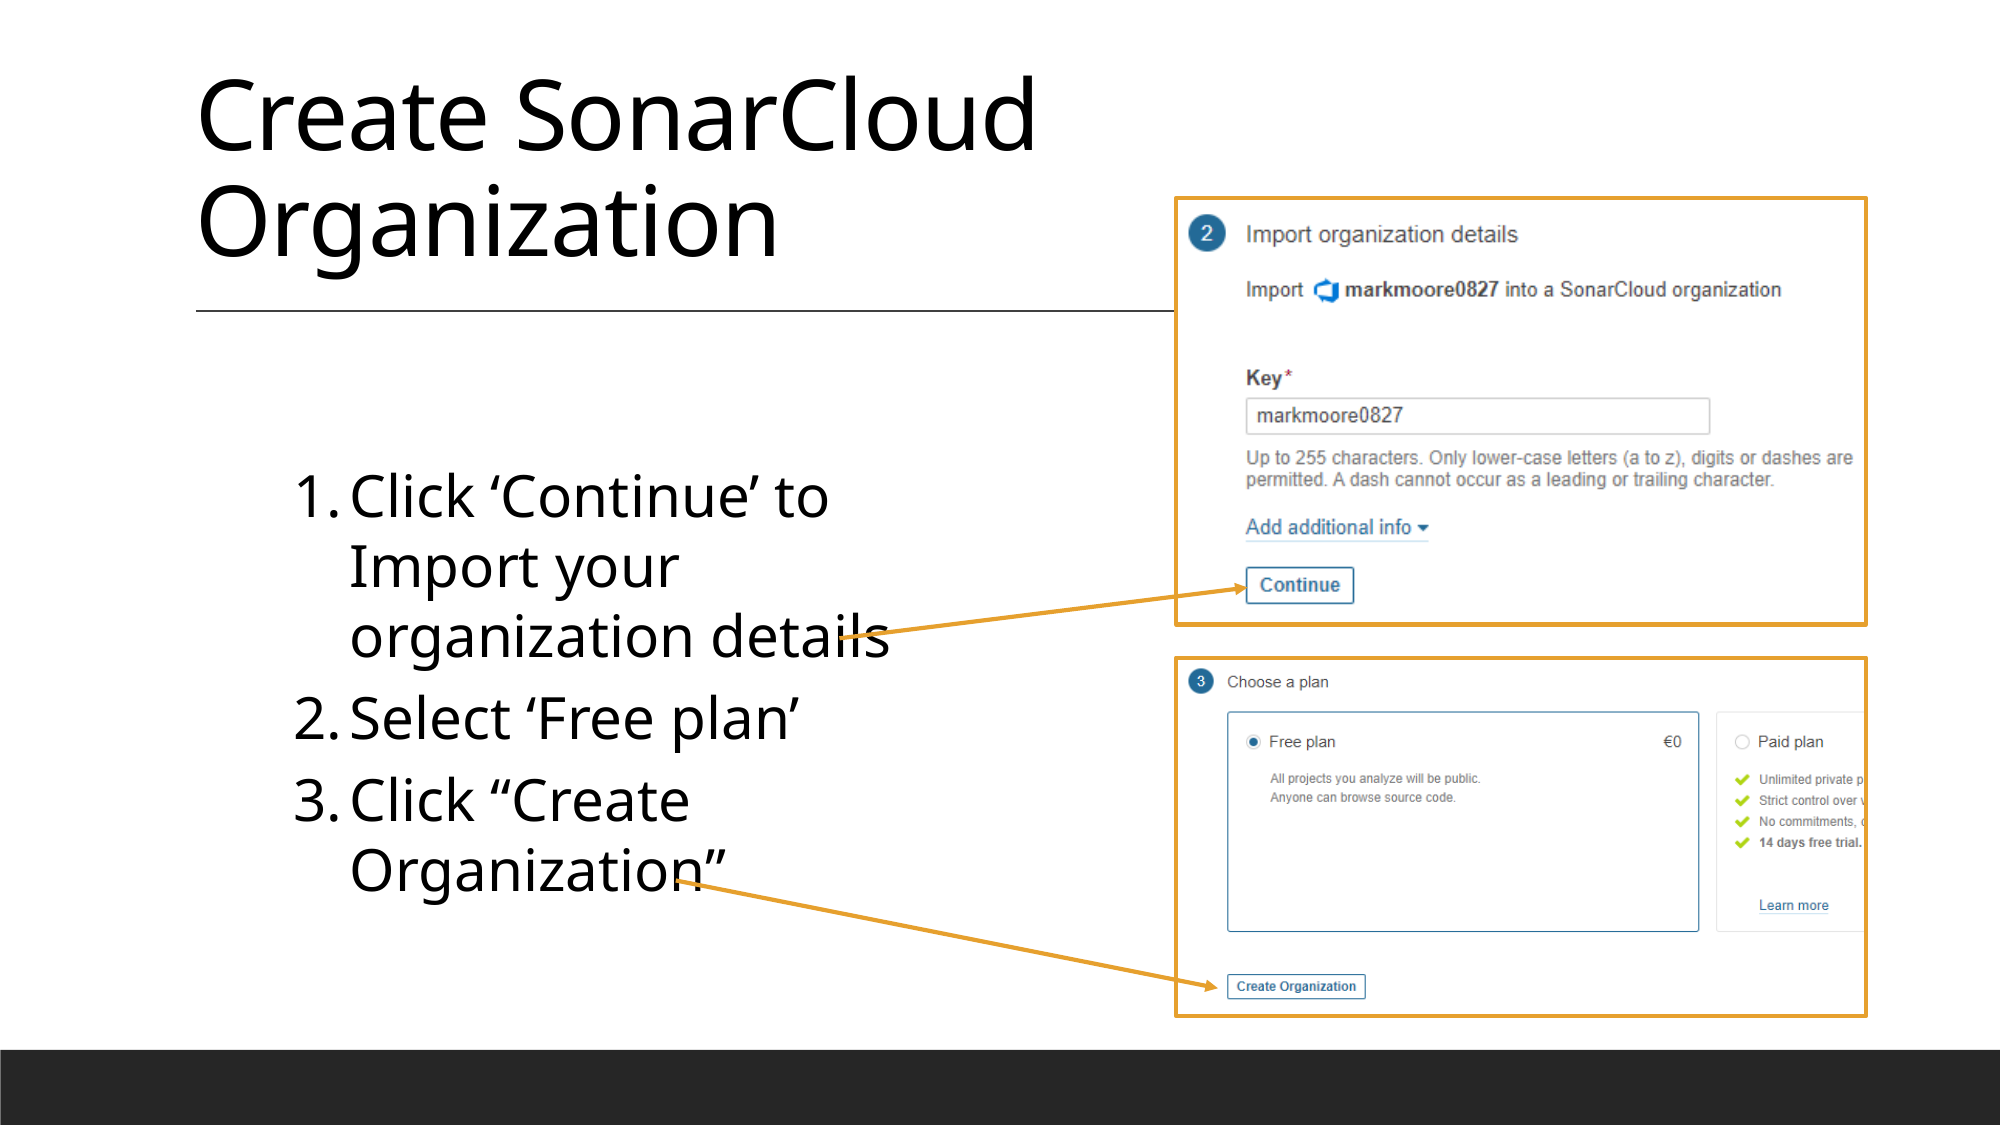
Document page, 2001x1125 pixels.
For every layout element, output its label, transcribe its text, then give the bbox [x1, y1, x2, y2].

title Create SonarCloud Organization [180, 47, 1117, 285]
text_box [675, 879, 1219, 989]
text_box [838, 586, 1249, 639]
list Click ‘Continue’ to Import your organization details Select ‘Free plan’ Click “Create Organization” [245, 314, 940, 1048]
picture [1177, 659, 1865, 1015]
picture [1177, 199, 1865, 623]
